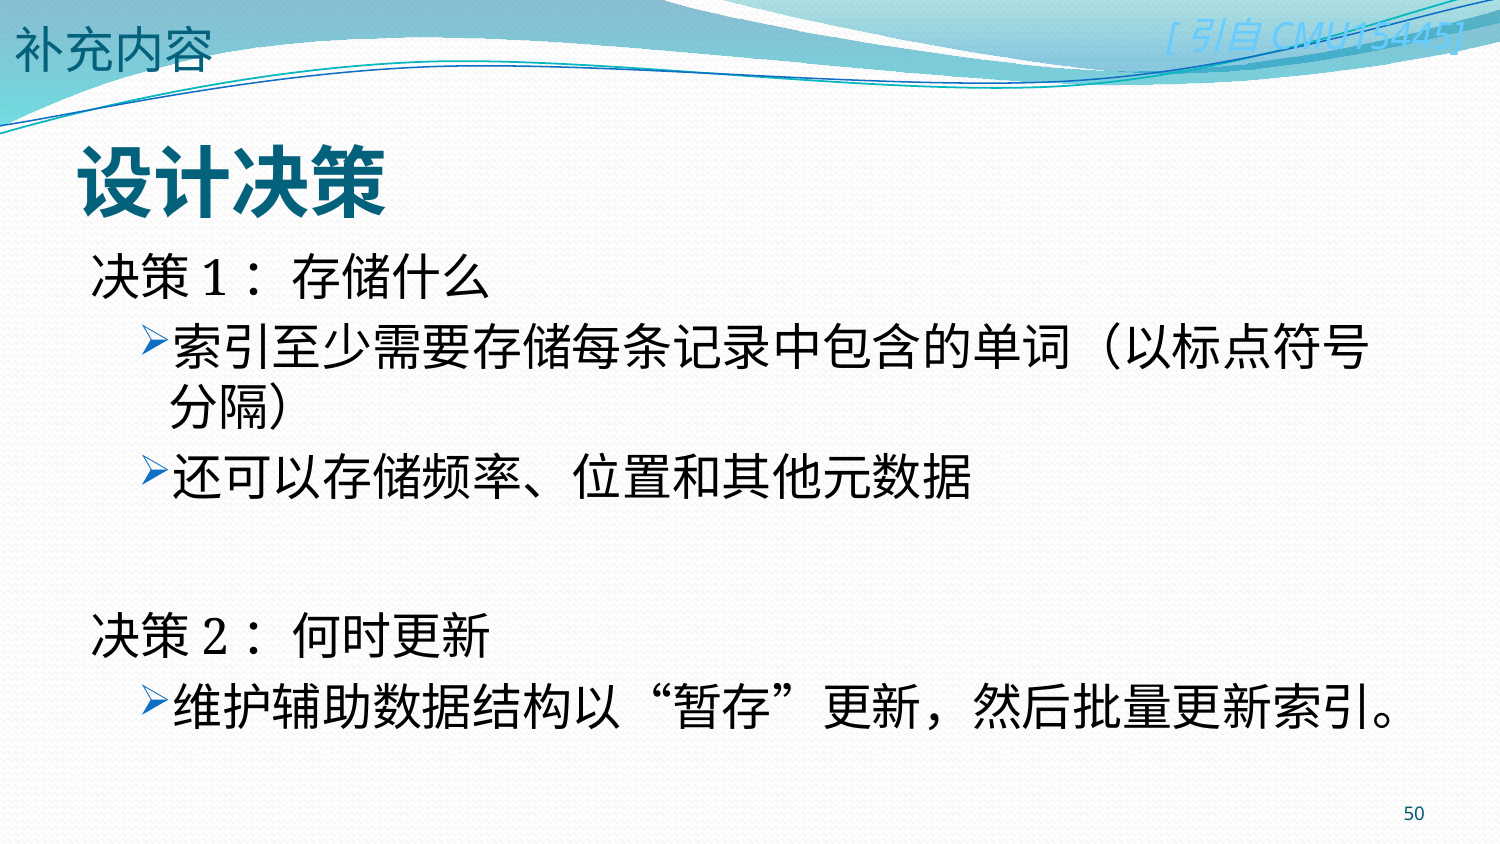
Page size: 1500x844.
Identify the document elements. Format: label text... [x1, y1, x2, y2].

slide_number 50 [1299, 782, 1425, 827]
list 决策1：存储什么 索引至少需要存储每条记录中包含的单词（以标点符号分隔） 还可以存储频率、位置和其他元数据 决策2：何时更新 维护辅助数据结构以“暂存”更新，然后批量更新索引。 [74, 237, 1426, 779]
text_box 补充内容 [0, 10, 230, 86]
title 设计决策 [74, 86, 1426, 228]
